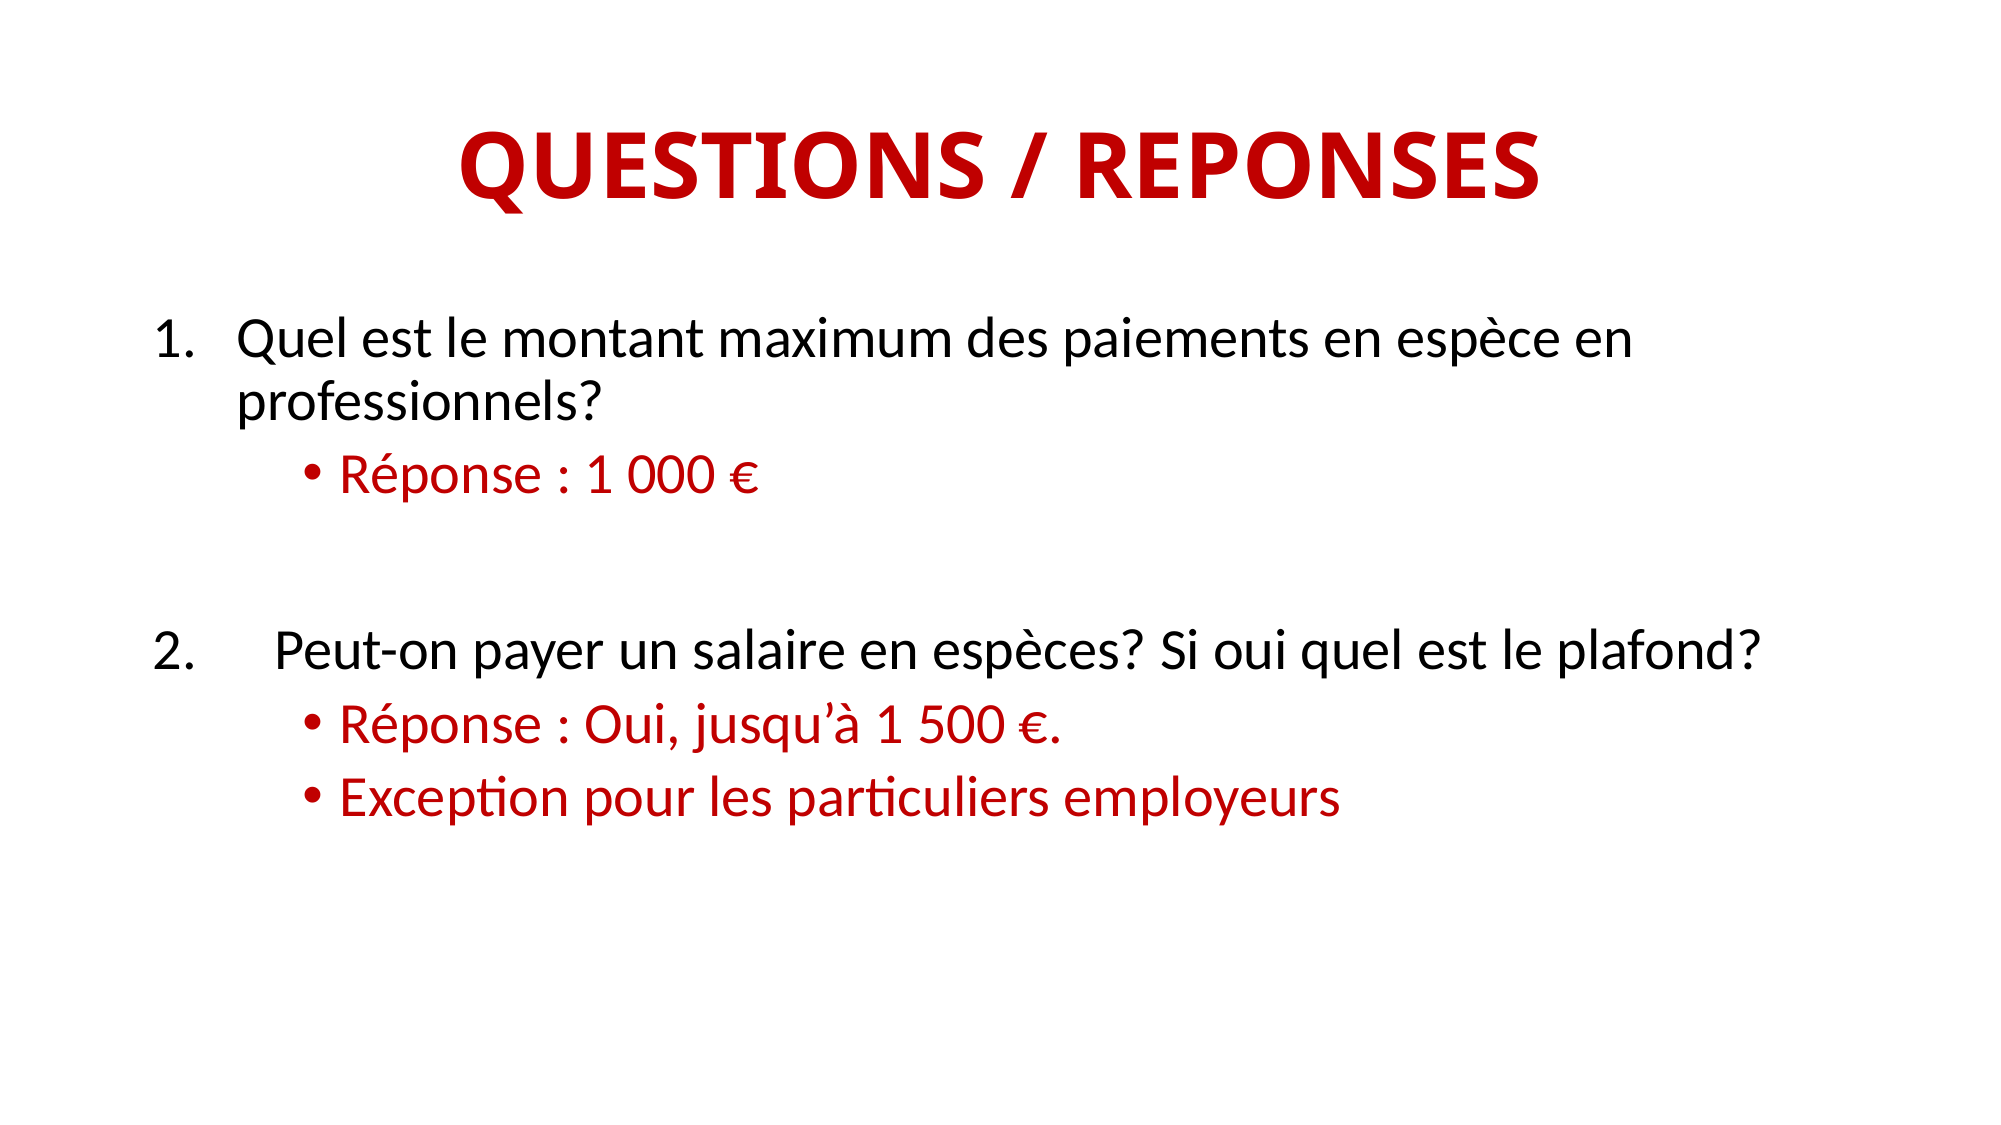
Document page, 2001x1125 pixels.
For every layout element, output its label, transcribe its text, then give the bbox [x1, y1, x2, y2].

list Quel est le montant maximum des paiements en espèce en professionnels? Réponse : 1 000 € Peut-on payer un salaire en espèces? Si oui quel est le plafond? Réponse : Oui, jusqu’à 1 500 €. Exception pour les particuliers employeurs [137, 299, 1863, 1014]
title QUESTIONS / REPONSES [137, 59, 1863, 278]
